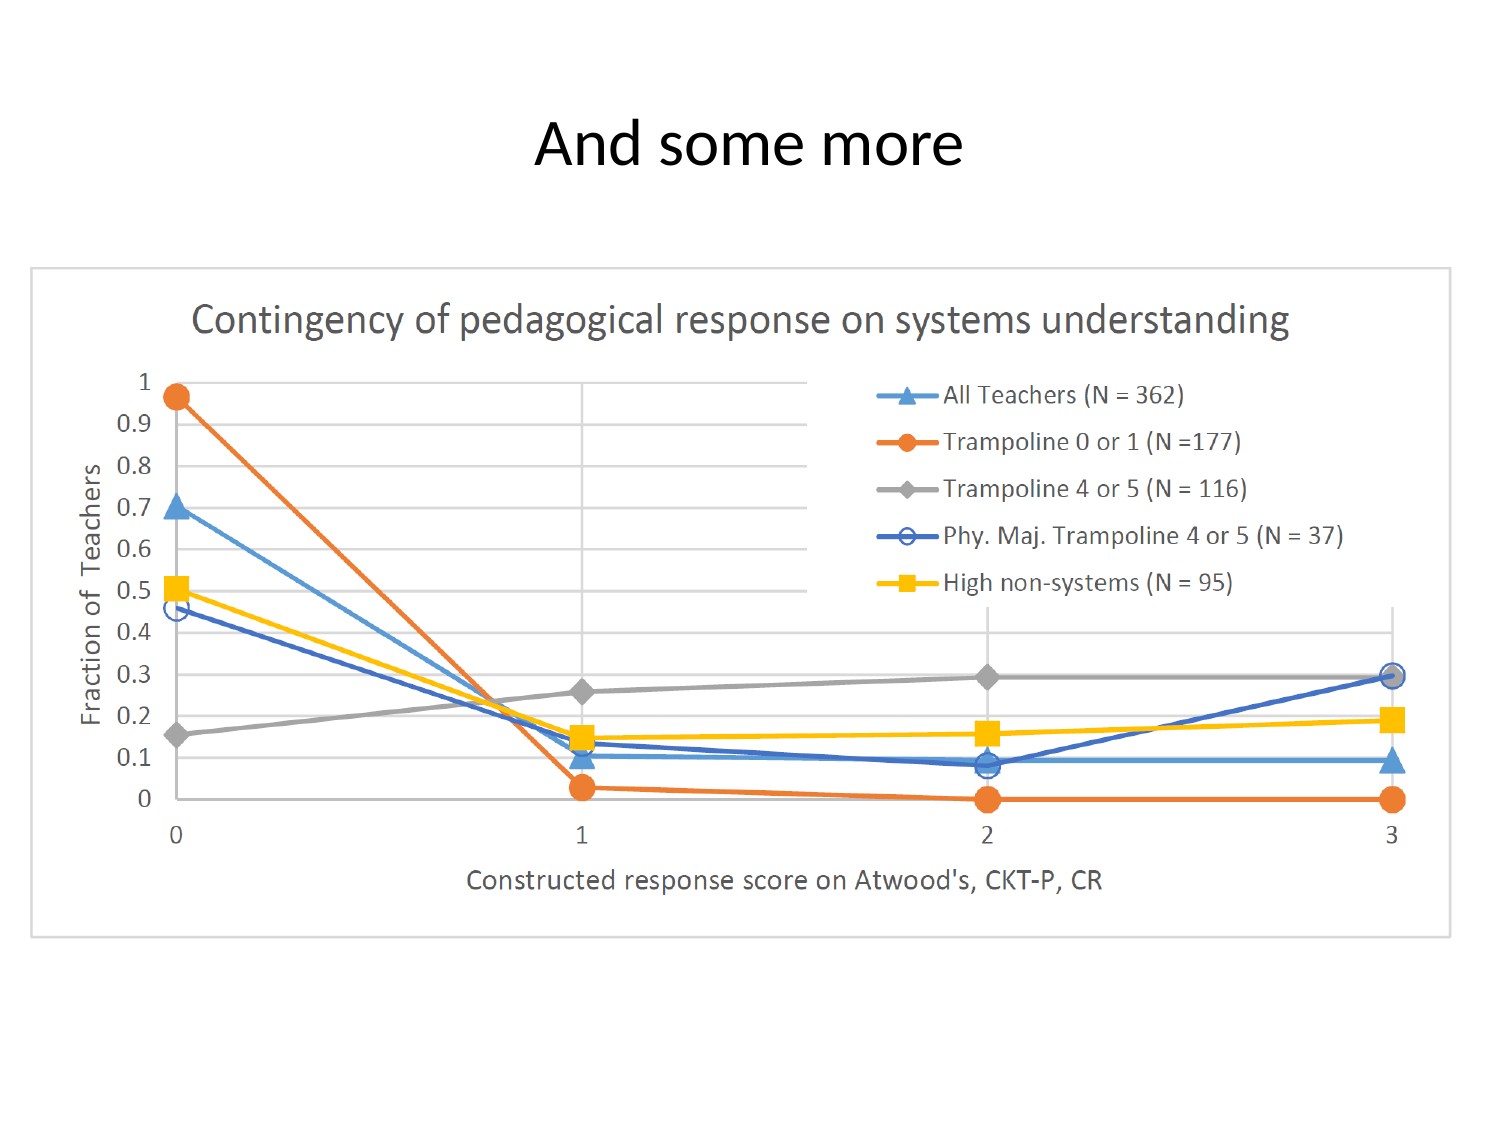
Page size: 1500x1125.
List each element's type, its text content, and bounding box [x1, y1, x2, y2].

title And some more [75, 45, 1425, 198]
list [27, 199, 1453, 1003]
